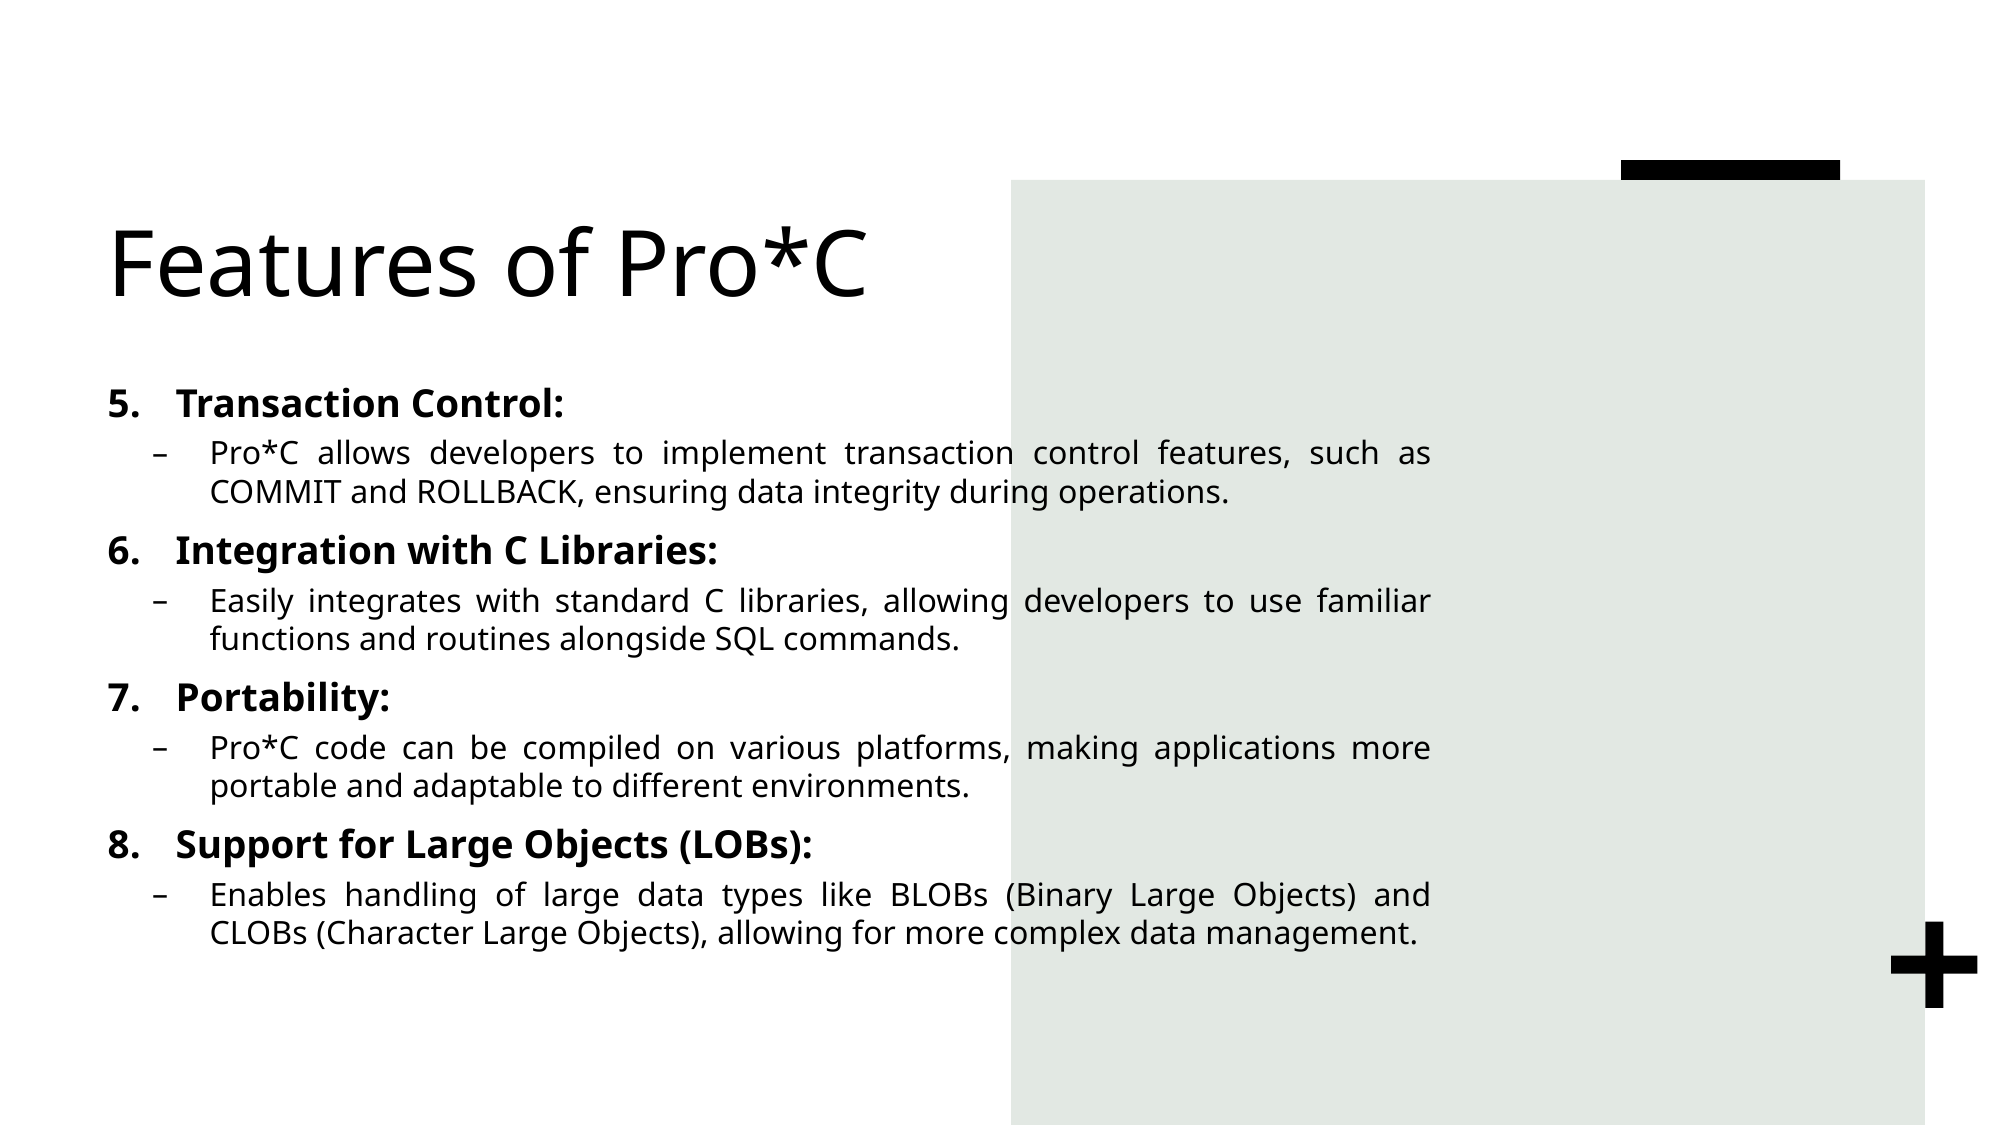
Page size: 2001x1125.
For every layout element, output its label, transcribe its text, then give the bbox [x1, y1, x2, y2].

list Transaction Control: Pro*C allows developers to implement transaction control features, such as COMMIT and ROLLBACK, ensuring data integrity during operations. Integration with C Libraries: Easily integrates with standard C libraries, allowing developers to use familiar functions and routines alongside SQL commands. Portability: Pro*C code can be compiled on various platforms, making applications more portable and adaptable to different environments. Support for Large Objects (LOBs): Enables handling of large data types like BLOBs (Binary Large Objects) and CLOBs (Character Large Objects), allowing for more complex data management. [92, 371, 1449, 965]
title Features of Pro*C [92, 197, 1449, 371]
